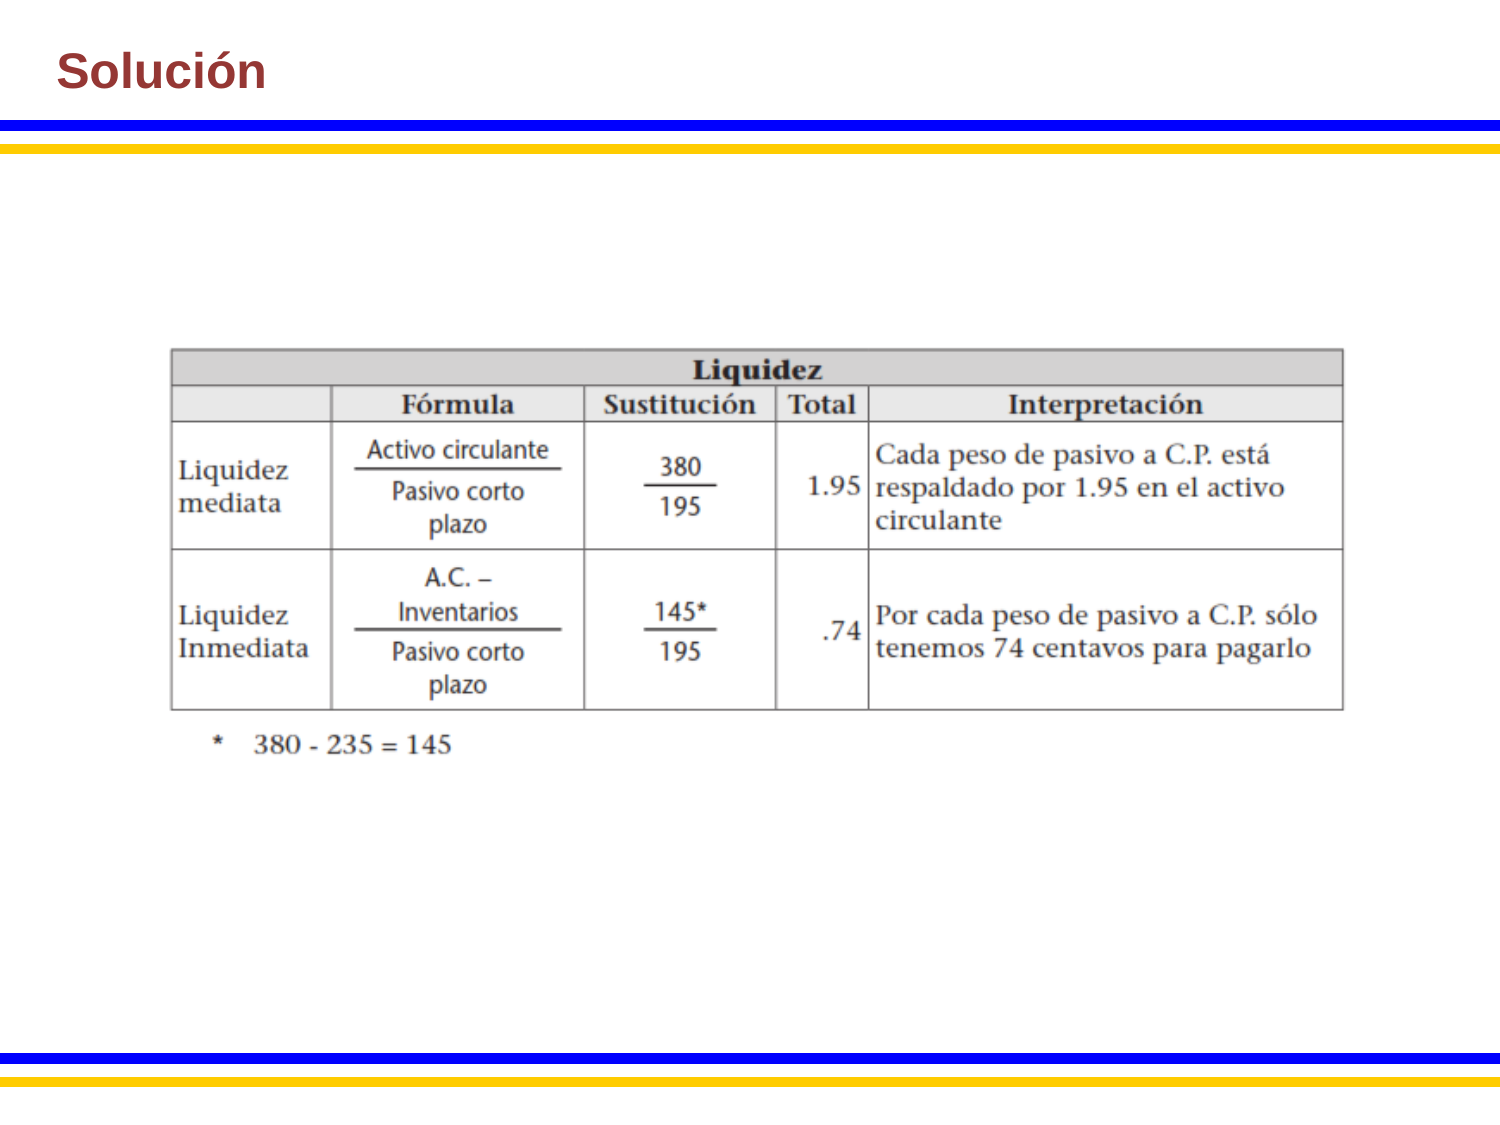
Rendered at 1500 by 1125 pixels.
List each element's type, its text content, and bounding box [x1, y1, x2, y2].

text_box Solución [41, 30, 285, 107]
picture [136, 314, 1364, 768]
